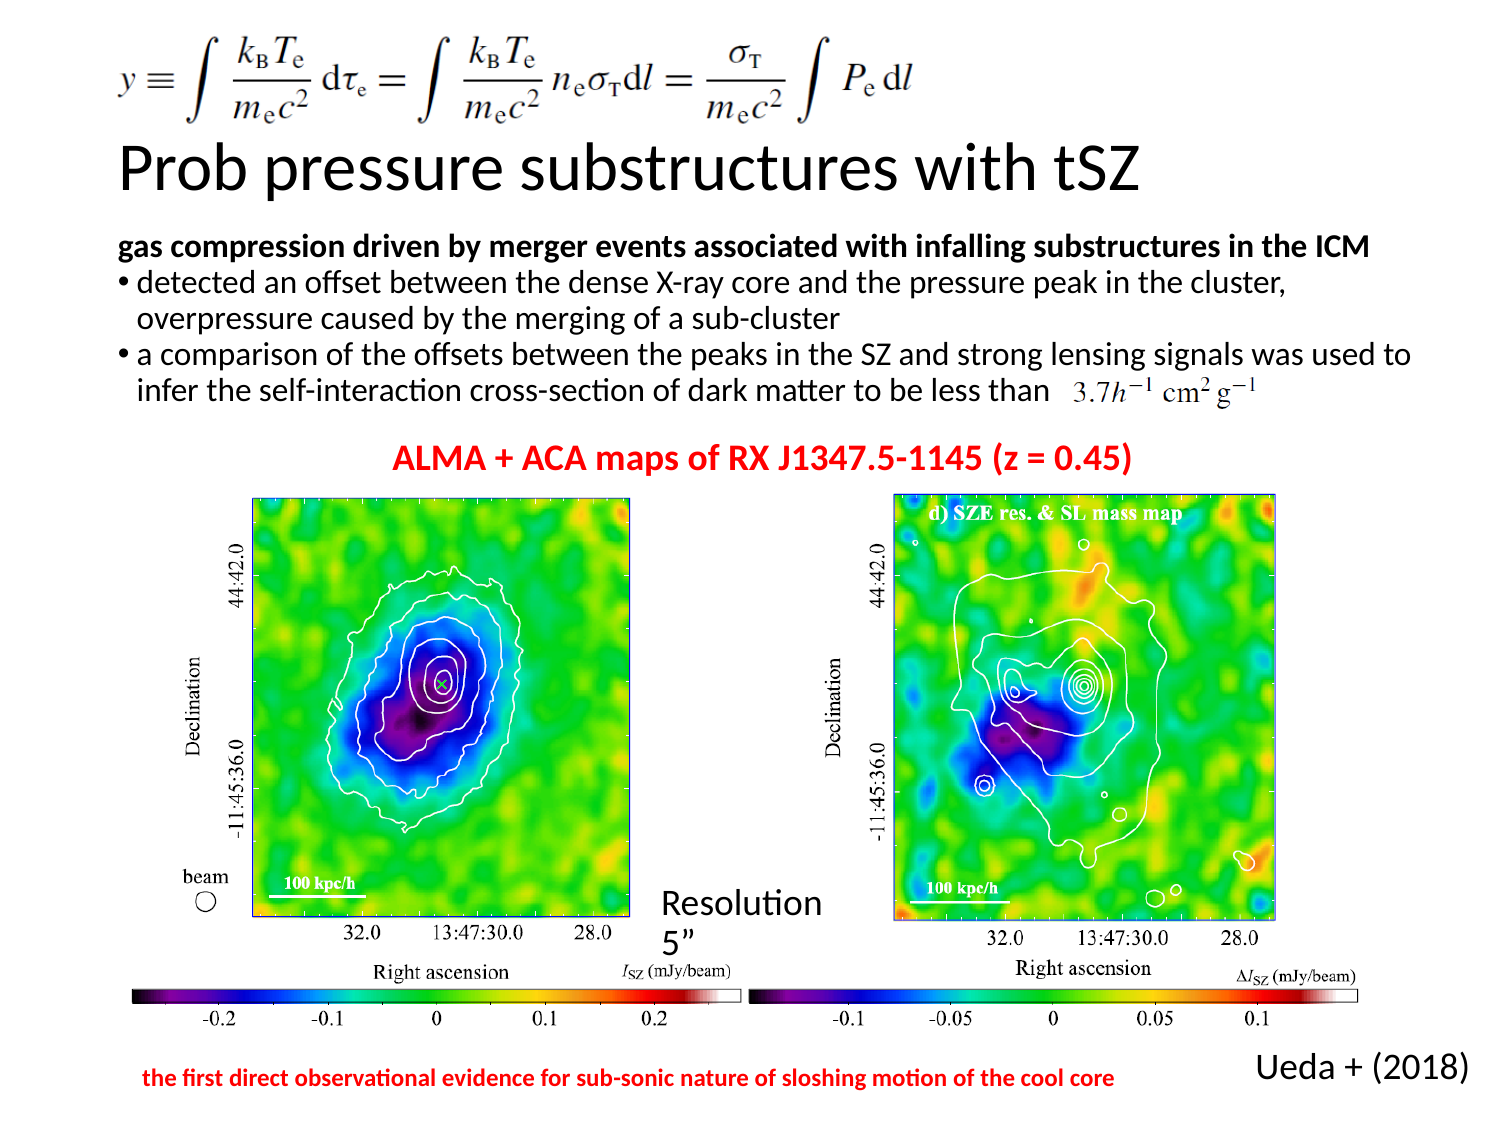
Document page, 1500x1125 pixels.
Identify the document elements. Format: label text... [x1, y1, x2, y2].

text_box the first direct observational evidence for sub-sonic nature of sloshing motion of the cool core [127, 1057, 1240, 1100]
text_box Ueda + (2018) [1240, 1034, 1486, 1095]
title Prob pressure substructures with tSZ [103, 59, 1397, 221]
text_box ALMA + ACA maps of RX J1347.5-1145 (z = 0.45) [377, 425, 1149, 477]
picture [112, 22, 917, 134]
text_box gas compression driven by merger events associated with infalling substructures in the ICM detected an offset between the dense X-ray core and the pressure peak in the cluster, overpressure caused by the merging of a sub-cluster a comparison of the offsets between the peaks in the SZ and strong lensing signals was used to infer the self-interaction cross-section of dark matter to be less than [103, 221, 1474, 416]
picture [1068, 373, 1260, 414]
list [103, 477, 1397, 1042]
